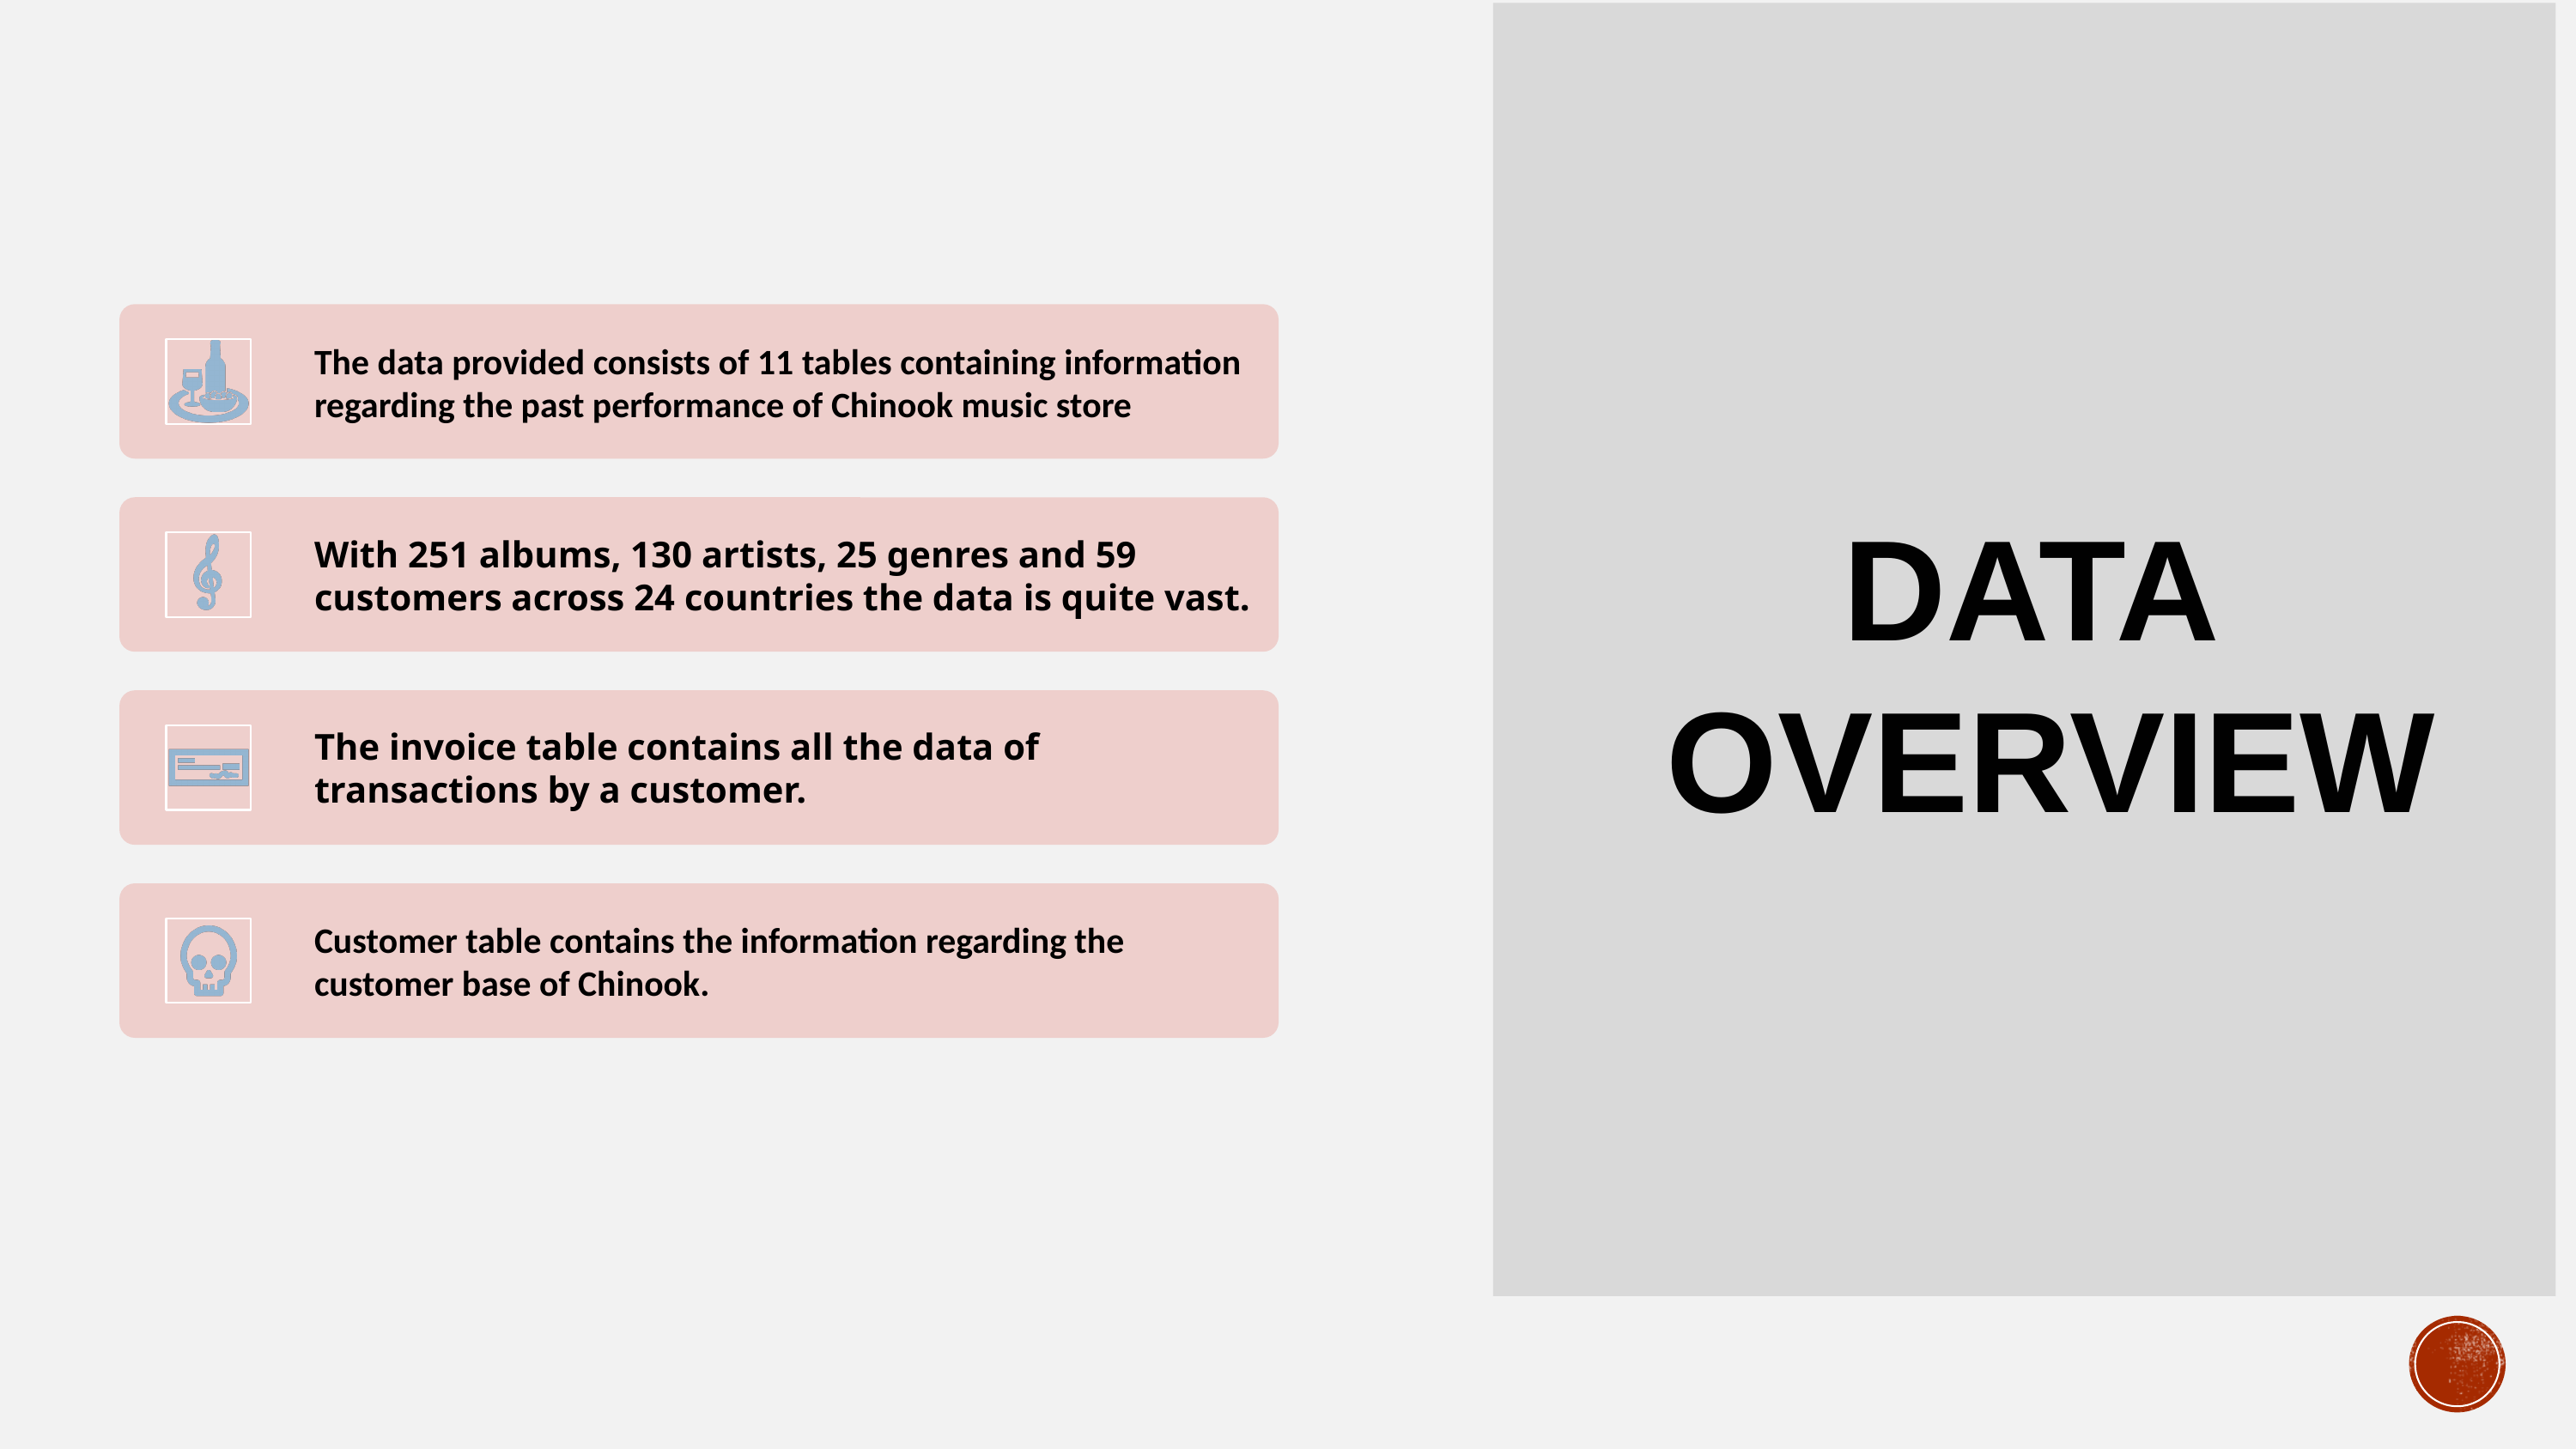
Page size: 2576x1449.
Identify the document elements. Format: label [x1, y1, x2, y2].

text_box [1498, 7, 2553, 1293]
text_box [123, 307, 1276, 1035]
